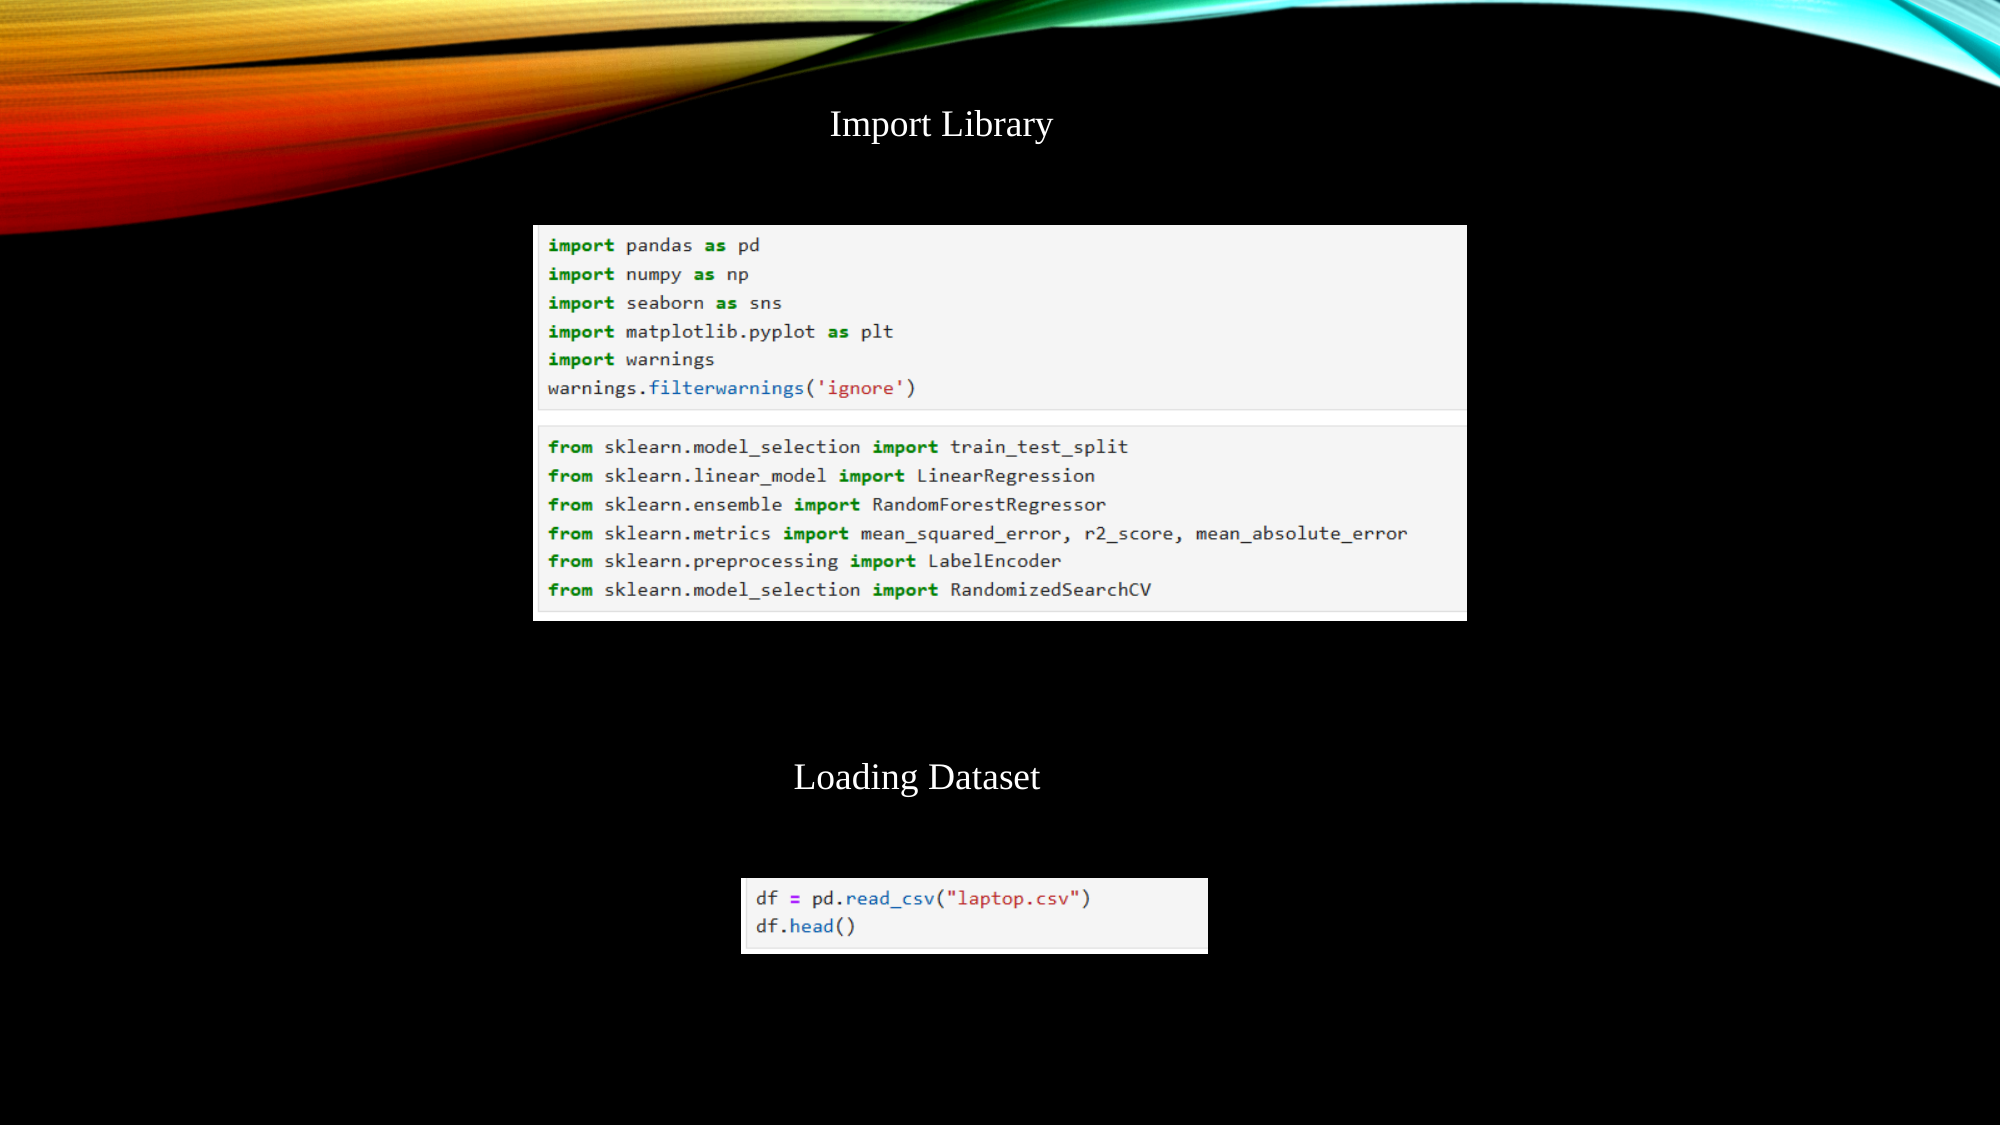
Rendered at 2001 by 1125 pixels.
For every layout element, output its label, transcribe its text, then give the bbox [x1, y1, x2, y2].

text_box Loading Dataset [733, 745, 1102, 805]
text_box Import Library [777, 91, 1107, 152]
picture [740, 878, 1208, 955]
picture [0, 0, 2000, 621]
